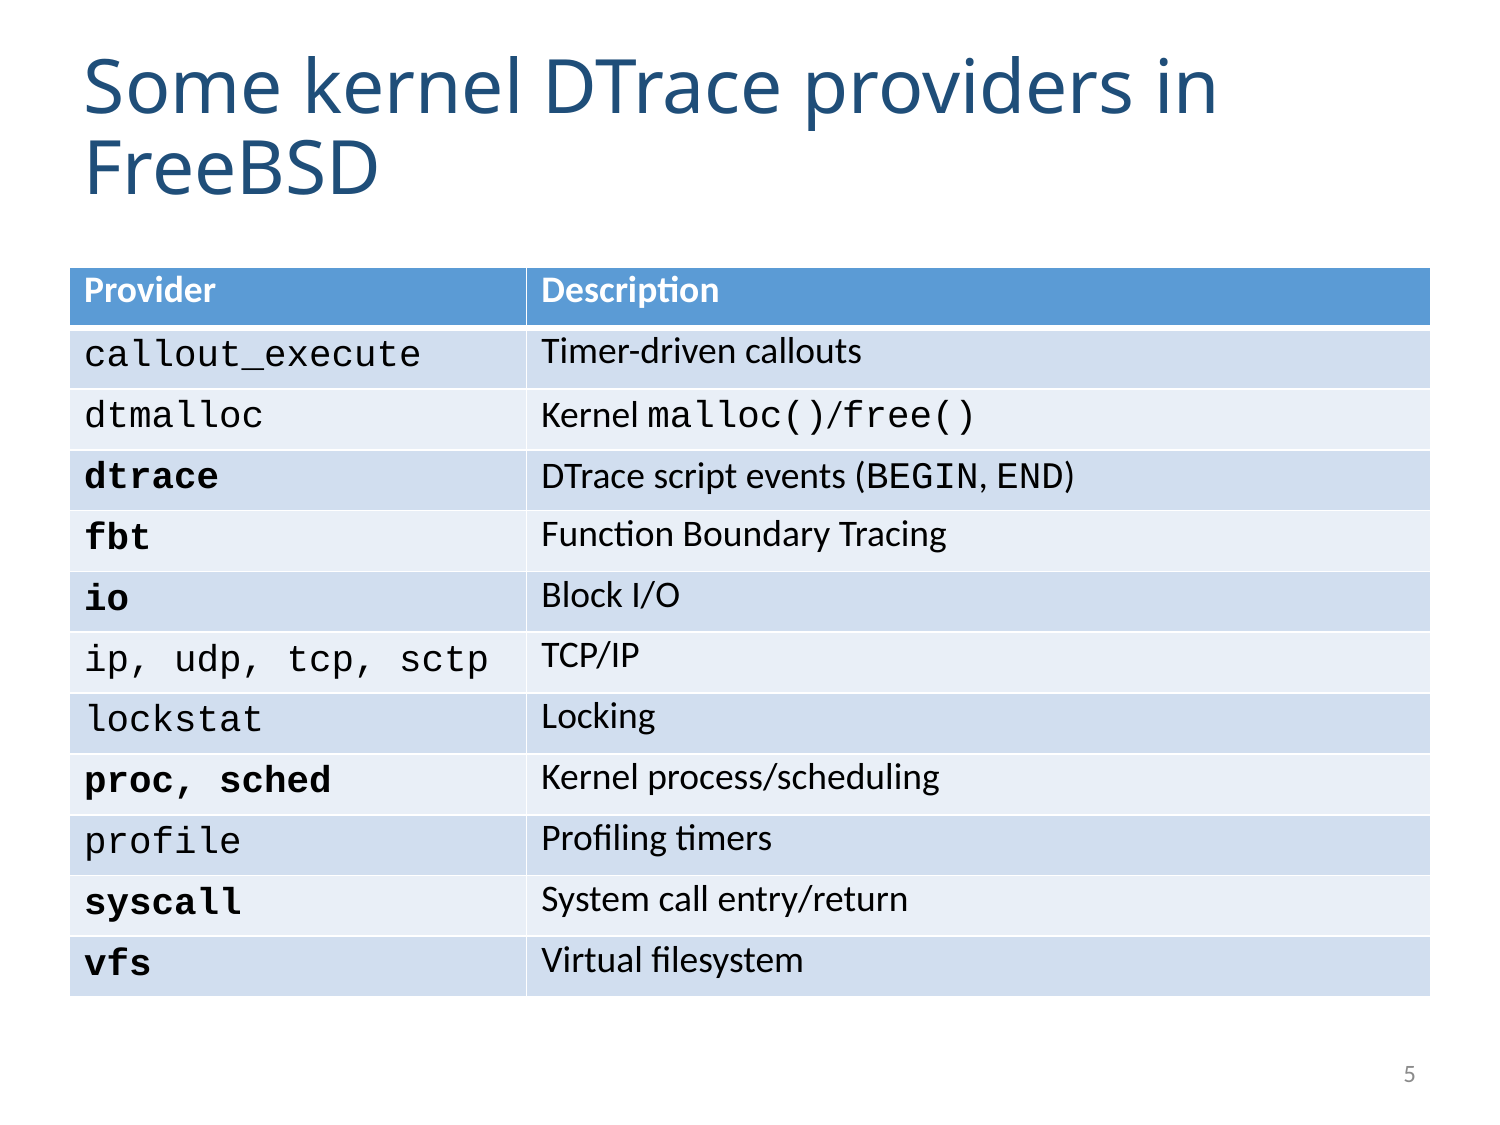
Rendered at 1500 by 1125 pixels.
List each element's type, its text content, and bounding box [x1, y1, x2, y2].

title Some kernel DTrace providers in FreeBSD [68, 38, 1432, 222]
table_cell DTrace script events (BEGIN, END) [527, 451, 1430, 510]
table_cell proc, sched [70, 755, 526, 814]
table_cell lockstat [70, 694, 526, 753]
table_cell Function Boundary Tracing [527, 511, 1430, 571]
table_cell Timer-driven callouts [527, 331, 1430, 388]
table_cell Kernel process/scheduling [527, 755, 1430, 814]
table_cell Virtual filesystem [527, 937, 1430, 996]
table_cell dtrace [70, 451, 526, 510]
table_cell profile [70, 816, 526, 875]
slide_number 5 [1059, 1042, 1432, 1103]
table_cell Kernel malloc()/free() [527, 390, 1430, 449]
table_cell Profiling timers [527, 816, 1430, 875]
table_cell dtmalloc [70, 390, 526, 449]
table_header Description [527, 268, 1430, 325]
table_cell io [70, 572, 526, 631]
table_cell vfs [70, 937, 526, 996]
table_cell Block I/O [527, 572, 1430, 631]
table_cell TCP/IP [527, 633, 1430, 692]
table_cell callout_execute [70, 331, 526, 388]
table_cell fbt [70, 511, 526, 571]
table_header Provider [70, 268, 526, 325]
table_cell syscall [70, 876, 526, 935]
table_cell System call entry/return [527, 876, 1430, 935]
table_cell Locking [527, 694, 1430, 753]
table_cell ip, udp, tcp, sctp [70, 633, 526, 692]
